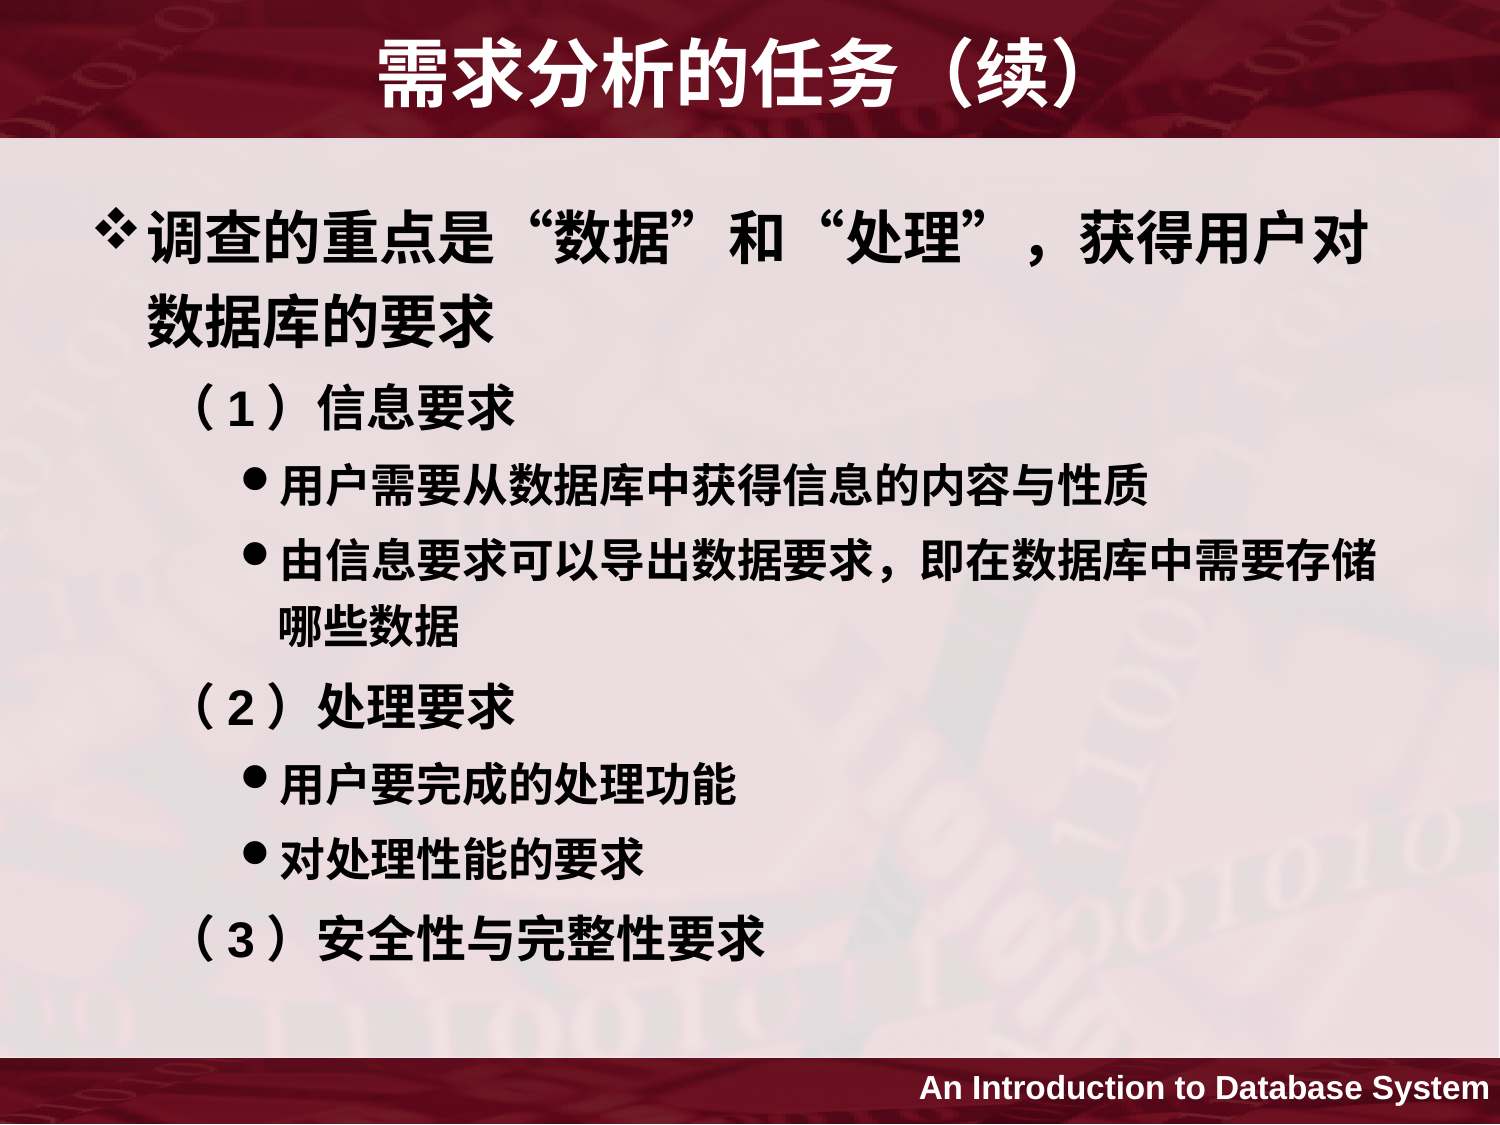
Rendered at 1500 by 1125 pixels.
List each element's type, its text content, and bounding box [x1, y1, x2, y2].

list 调查的重点是“数据”和“处理”，获得用户对数据库的要求 （1）信息要求 用户需要从数据库中获得信息的内容与性质 由信息要求可以导出数据要求，即在数据库中需要存储哪些数据 （2）处理要求 用户要完成的处理功能 对处理性能的要求 （3）安全性与完整性要求 [74, 179, 1426, 1036]
title 需求分析的任务（续） [74, 0, 1426, 150]
picture [0, 0, 1500, 1124]
